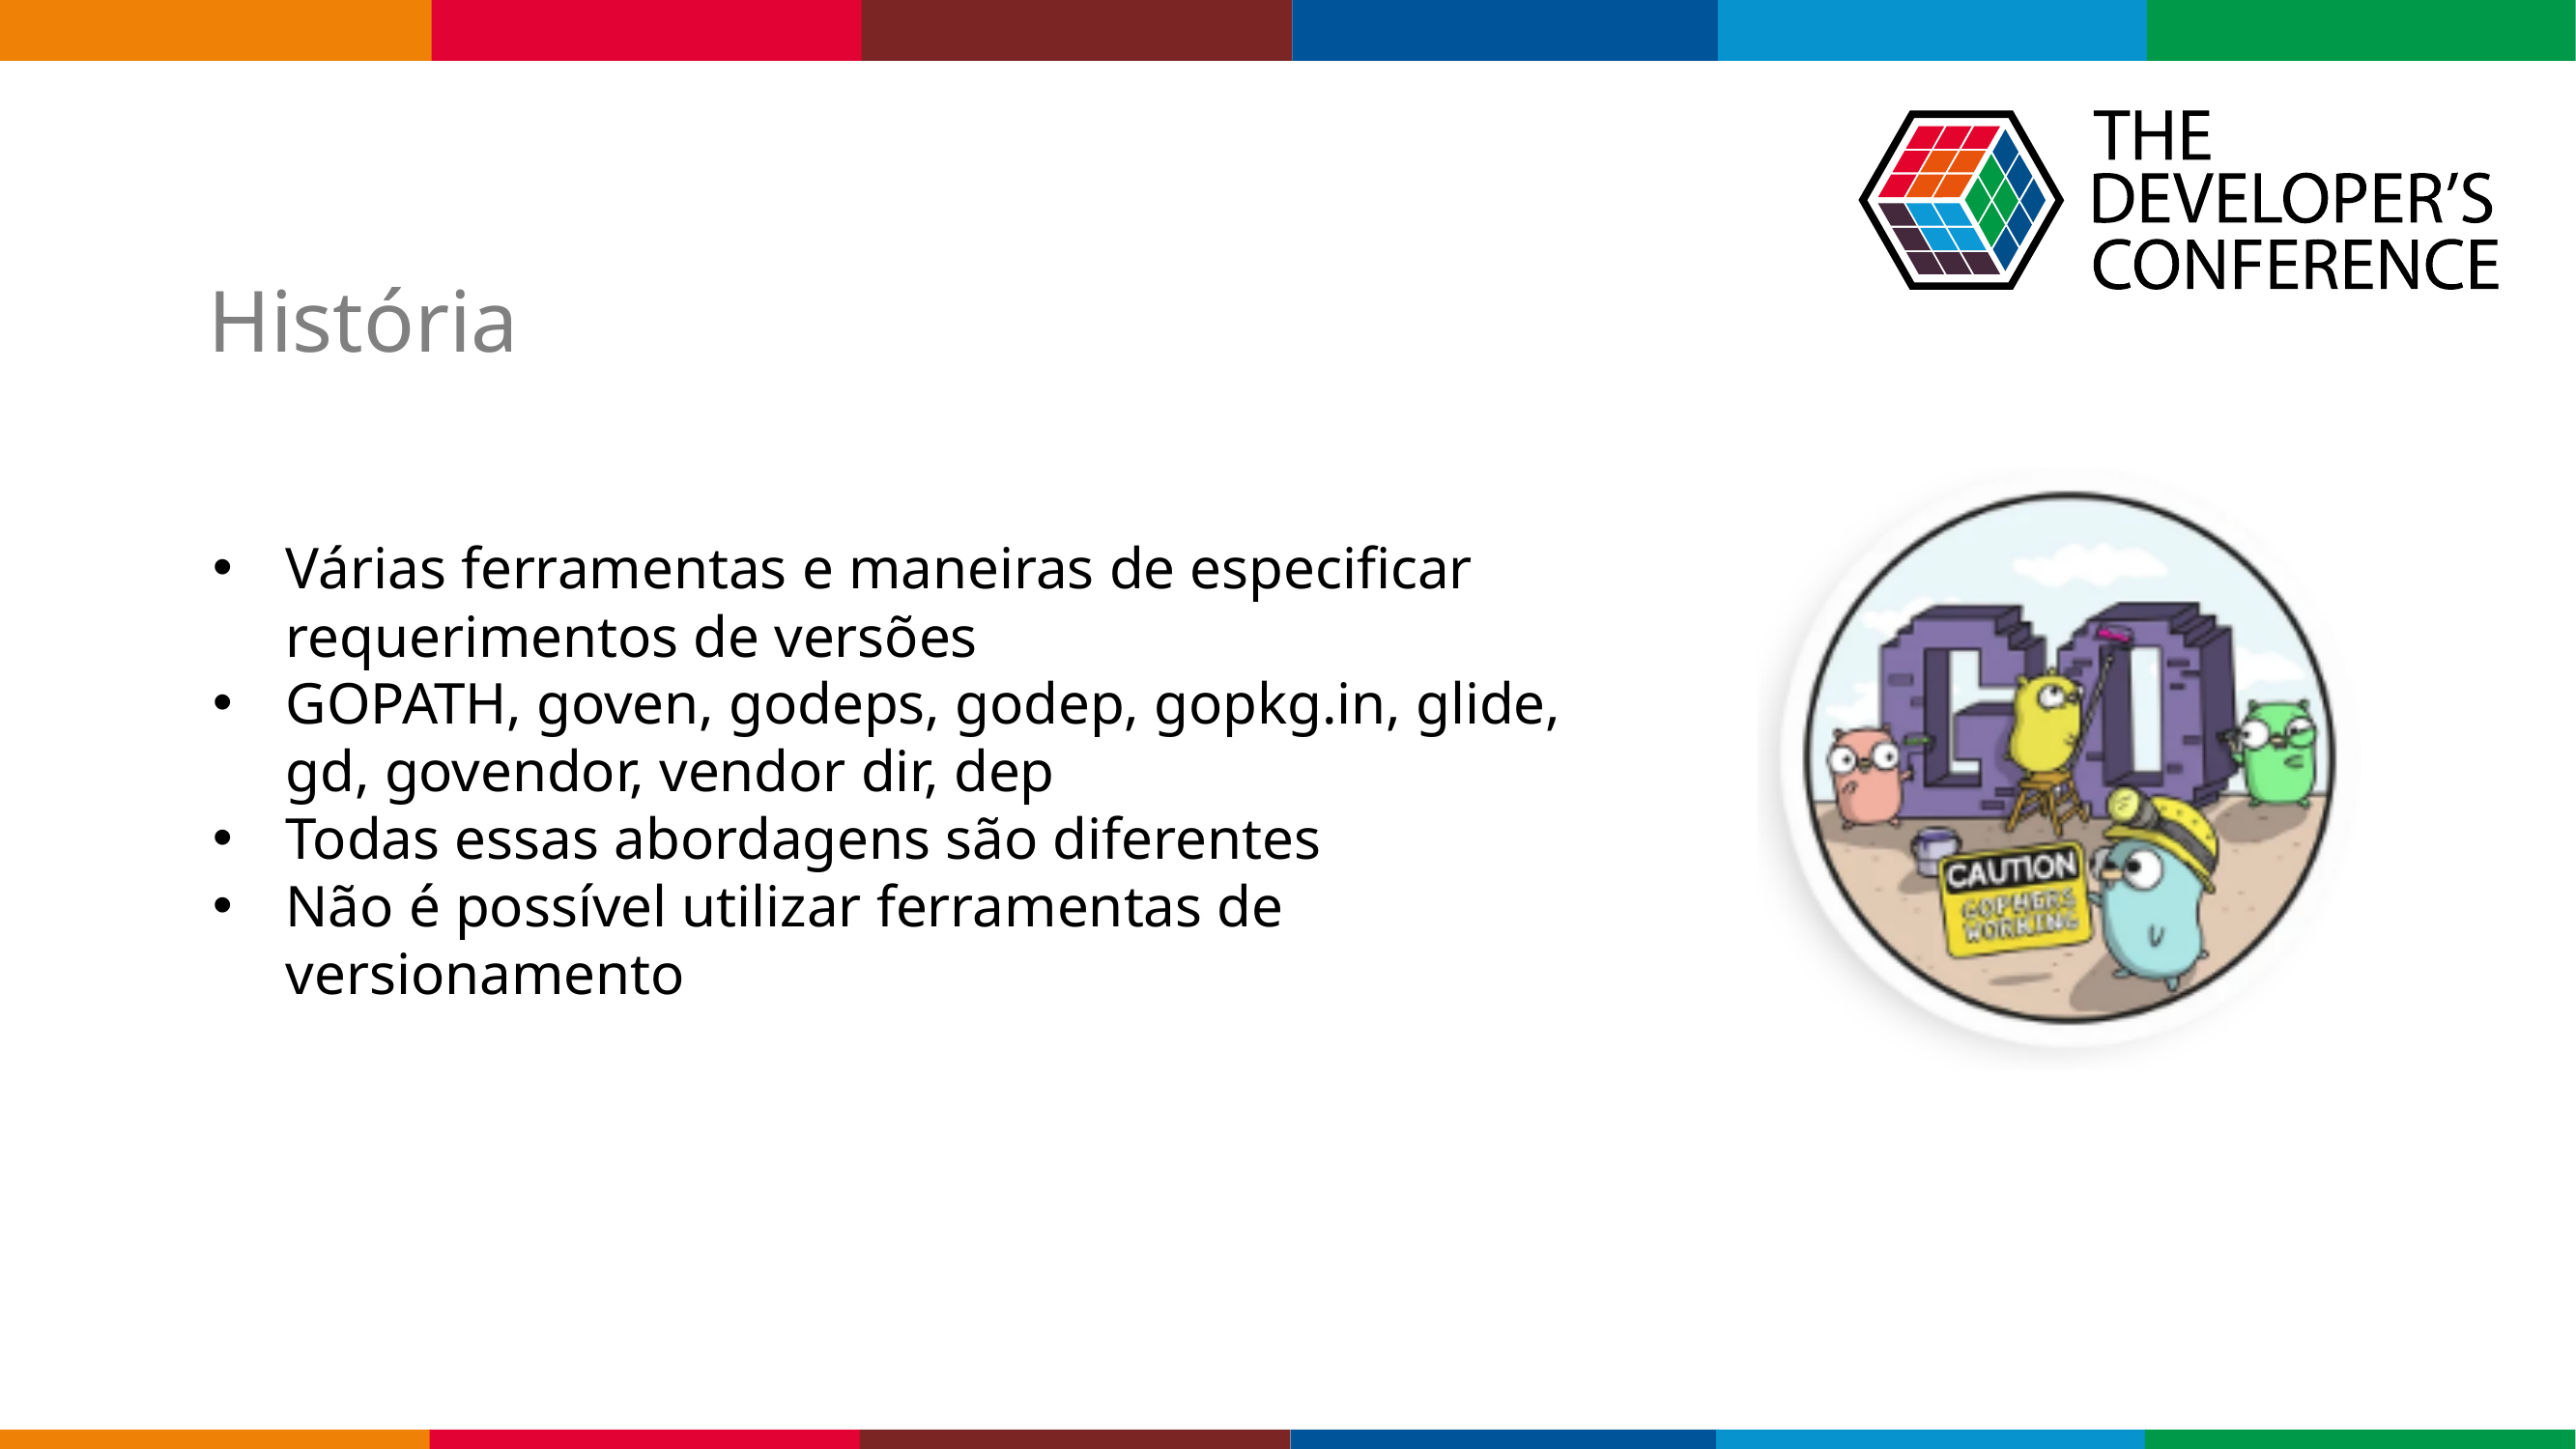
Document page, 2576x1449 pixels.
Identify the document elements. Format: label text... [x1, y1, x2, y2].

picture [1756, 467, 2366, 1081]
text_box História [193, 266, 1593, 468]
text_box Várias ferramentas e maneiras de especificar requerimentos de versões GOPATH, goven, godeps, godep, gopkg.in, glide, gd, govendor, vendor dir, dep Todas essas abordagens são diferentes Não é possível utilizar ferramentas de versionamento [198, 526, 1647, 1285]
